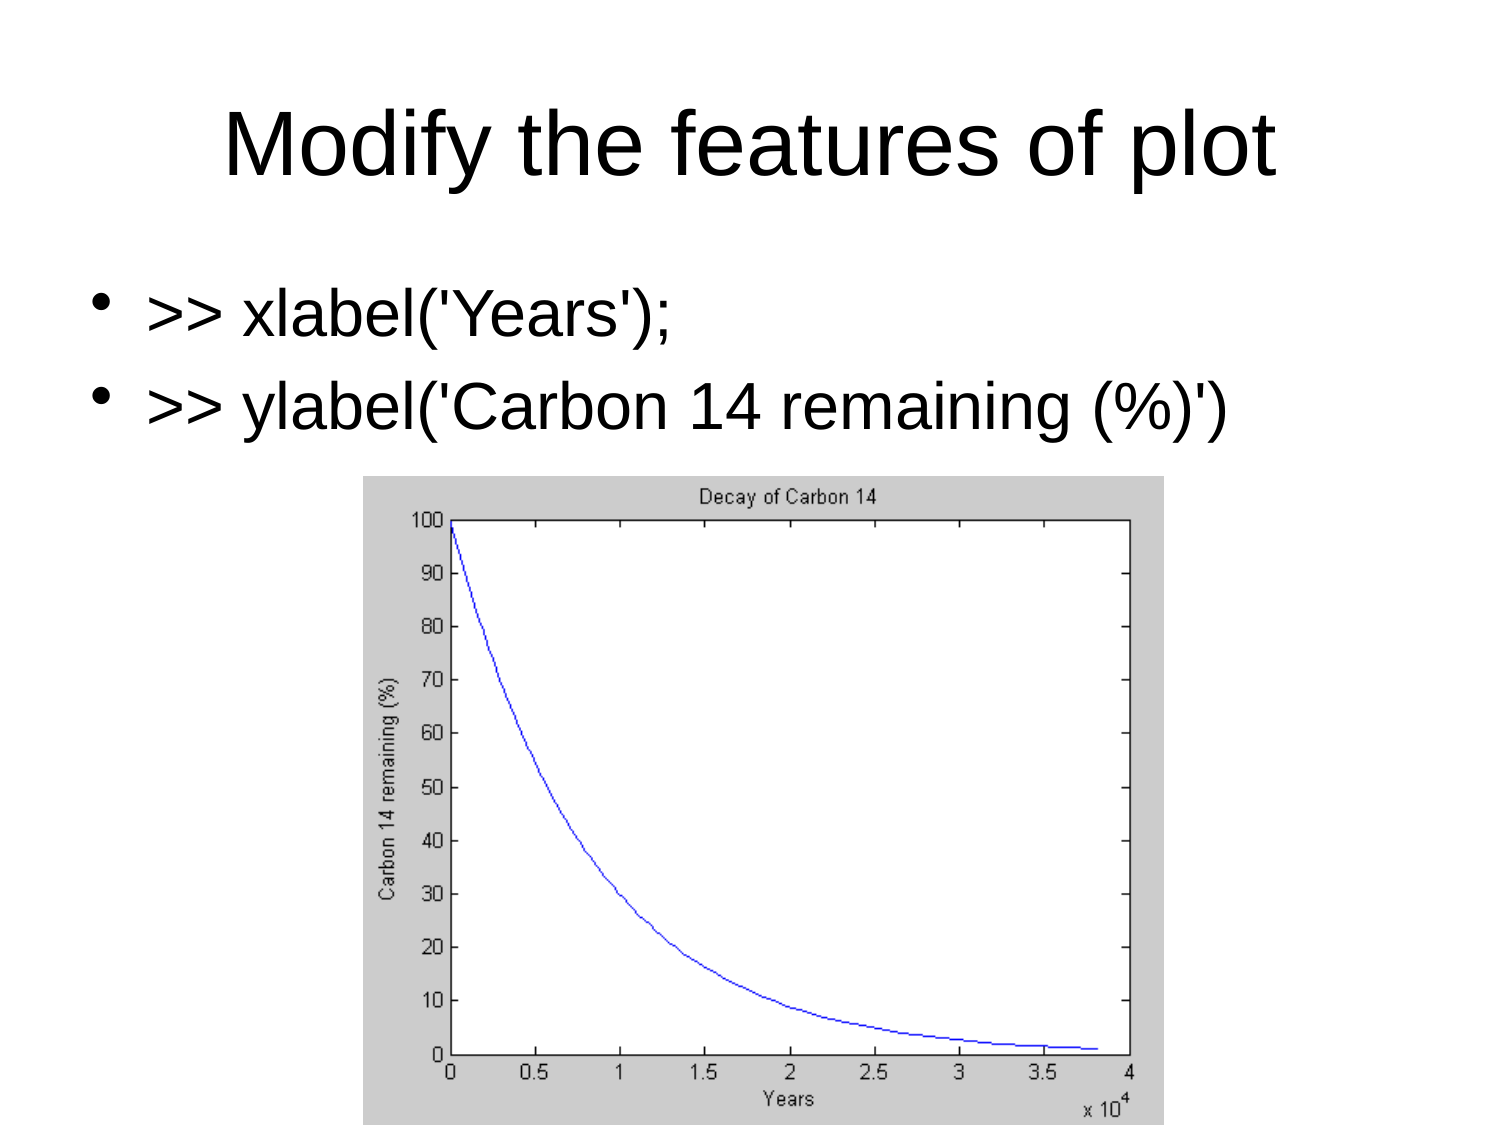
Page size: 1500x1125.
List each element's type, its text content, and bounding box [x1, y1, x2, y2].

list >> xlabel('Years'); >> ylabel('Carbon 14 remaining (%)') [75, 262, 1425, 1005]
title Modify the features of plot [75, 45, 1425, 233]
picture [363, 476, 1164, 1125]
